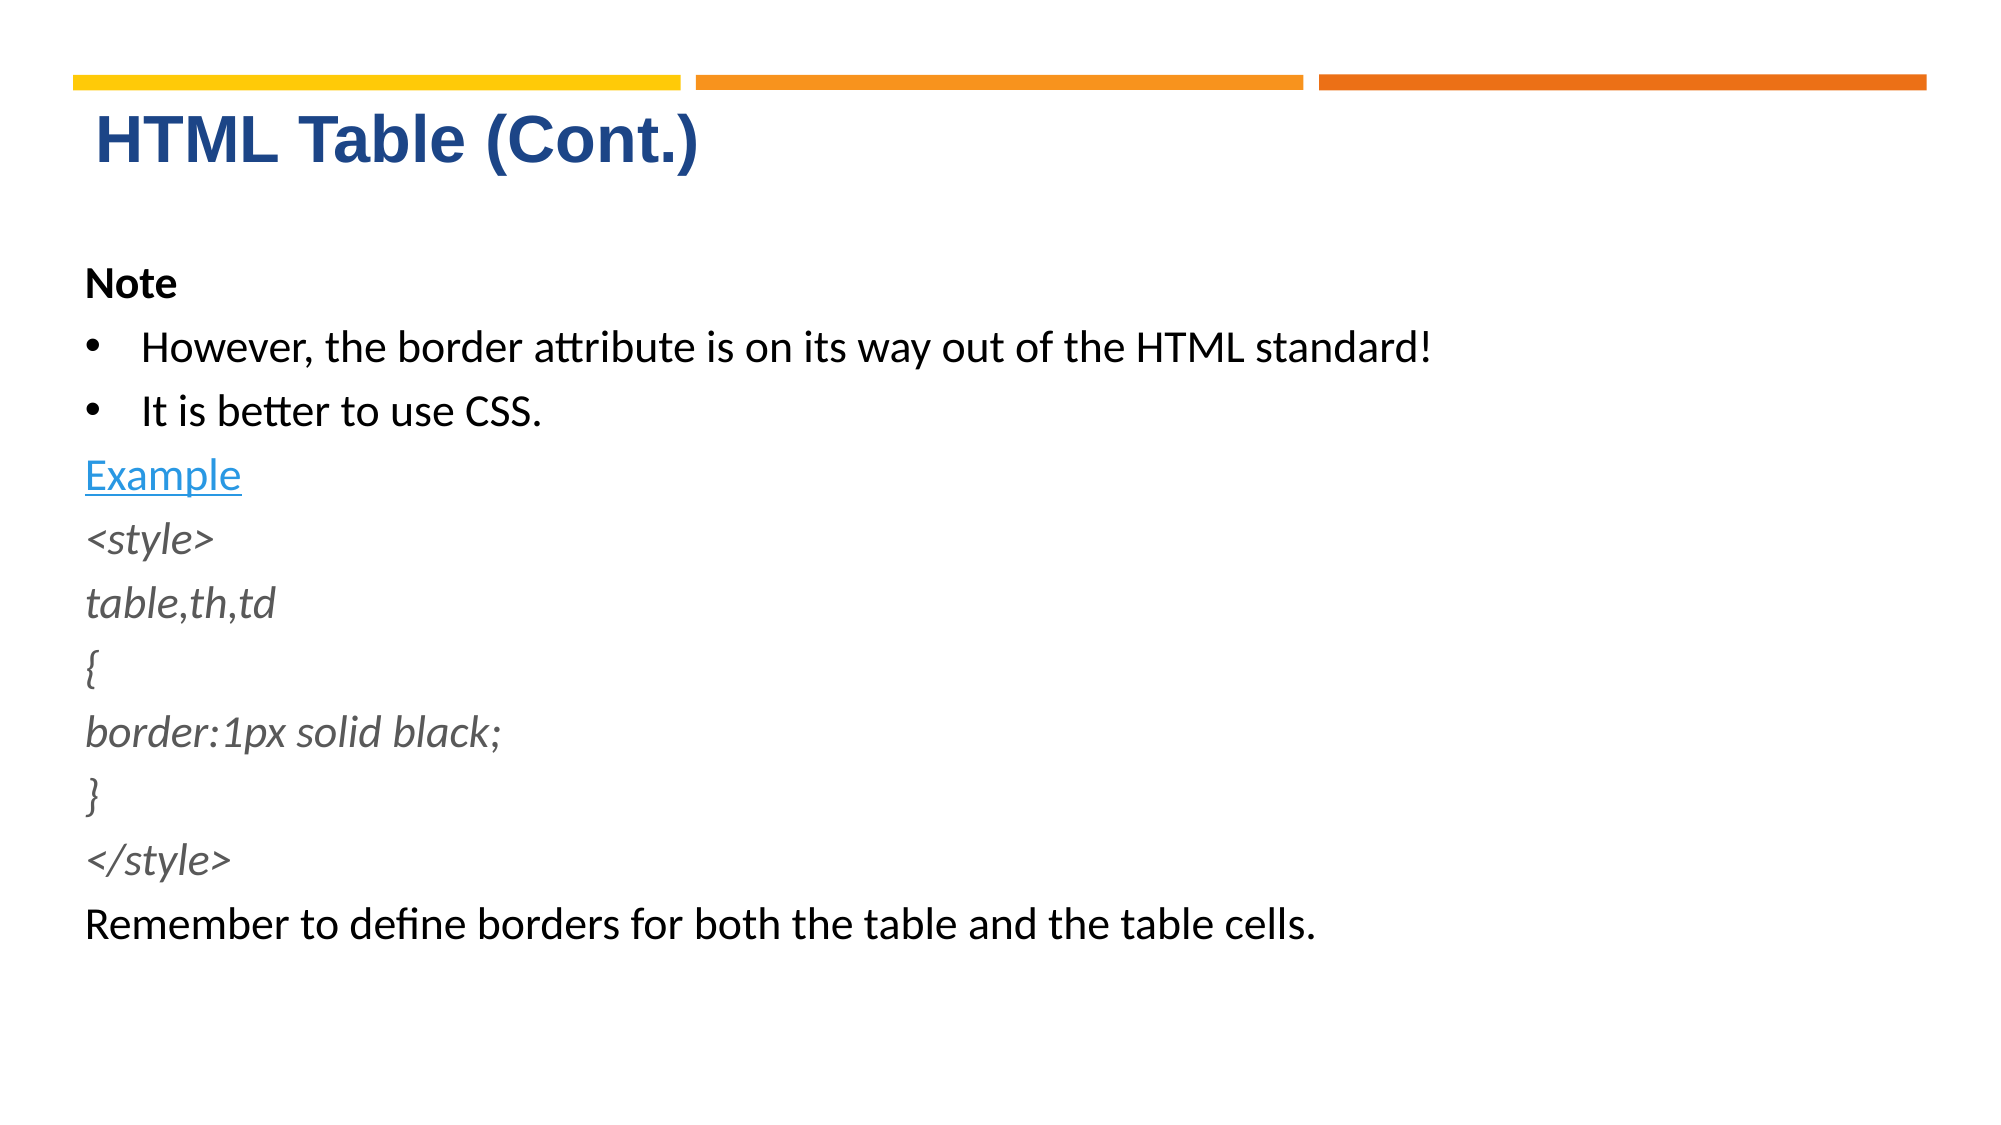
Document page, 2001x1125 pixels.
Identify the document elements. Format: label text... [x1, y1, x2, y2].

list Note However, the border attribute is on its way out of the HTML standard! It is better to use CSS. Example <style> table,th,td { border:1px solid black; } </style> Remember to define borders for both the table and the table cells. [69, 244, 1878, 1026]
title HTML Table (Cont.) [80, 57, 1885, 224]
